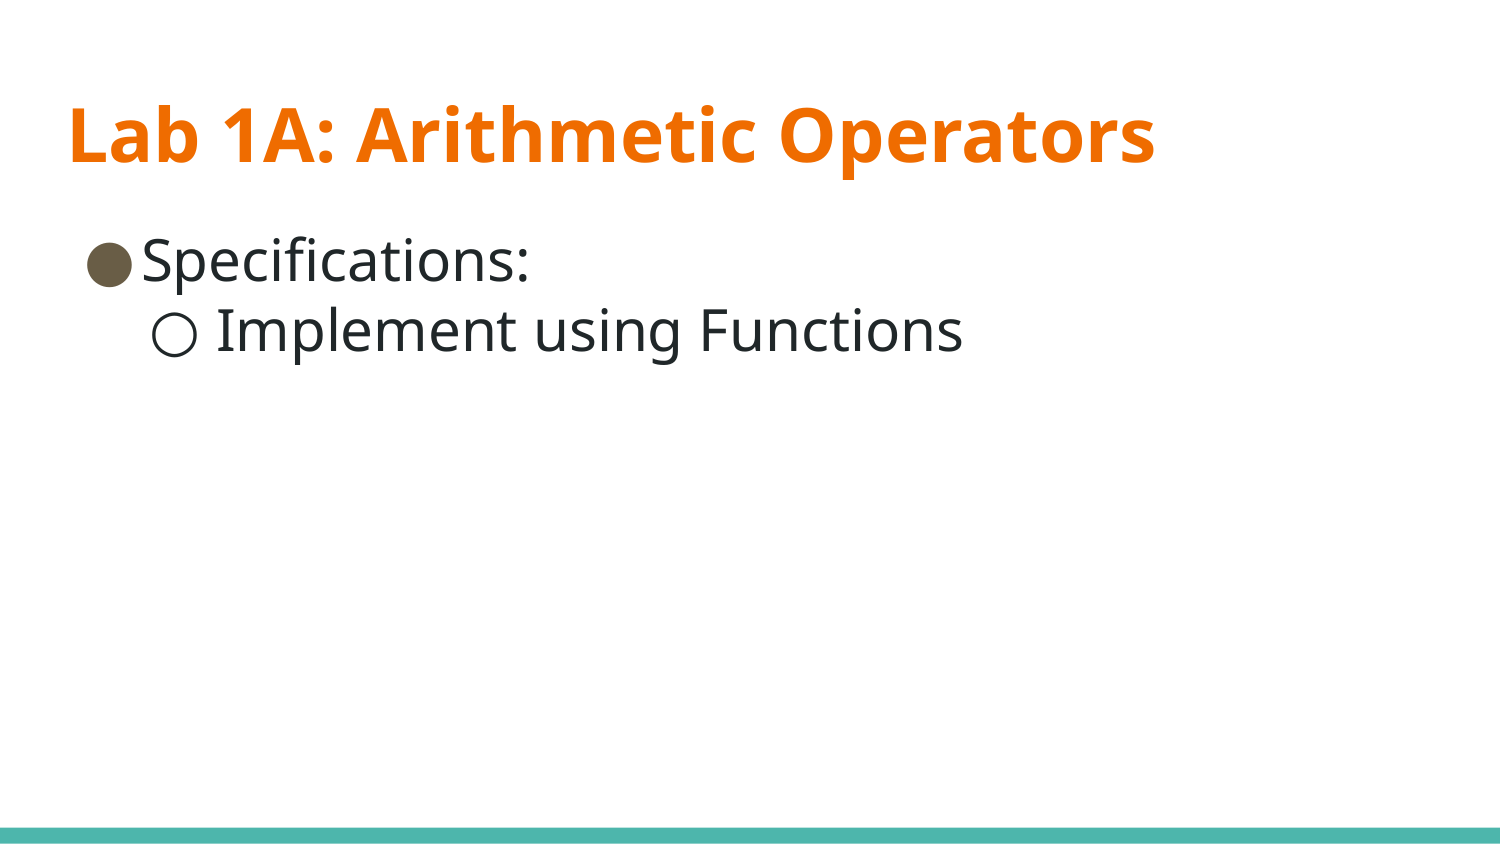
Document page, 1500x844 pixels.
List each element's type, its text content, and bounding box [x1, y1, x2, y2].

list Specifications: Implement using Functions [51, 207, 1449, 750]
title Lab 1A: Arithmetic Operators [51, 72, 1449, 189]
